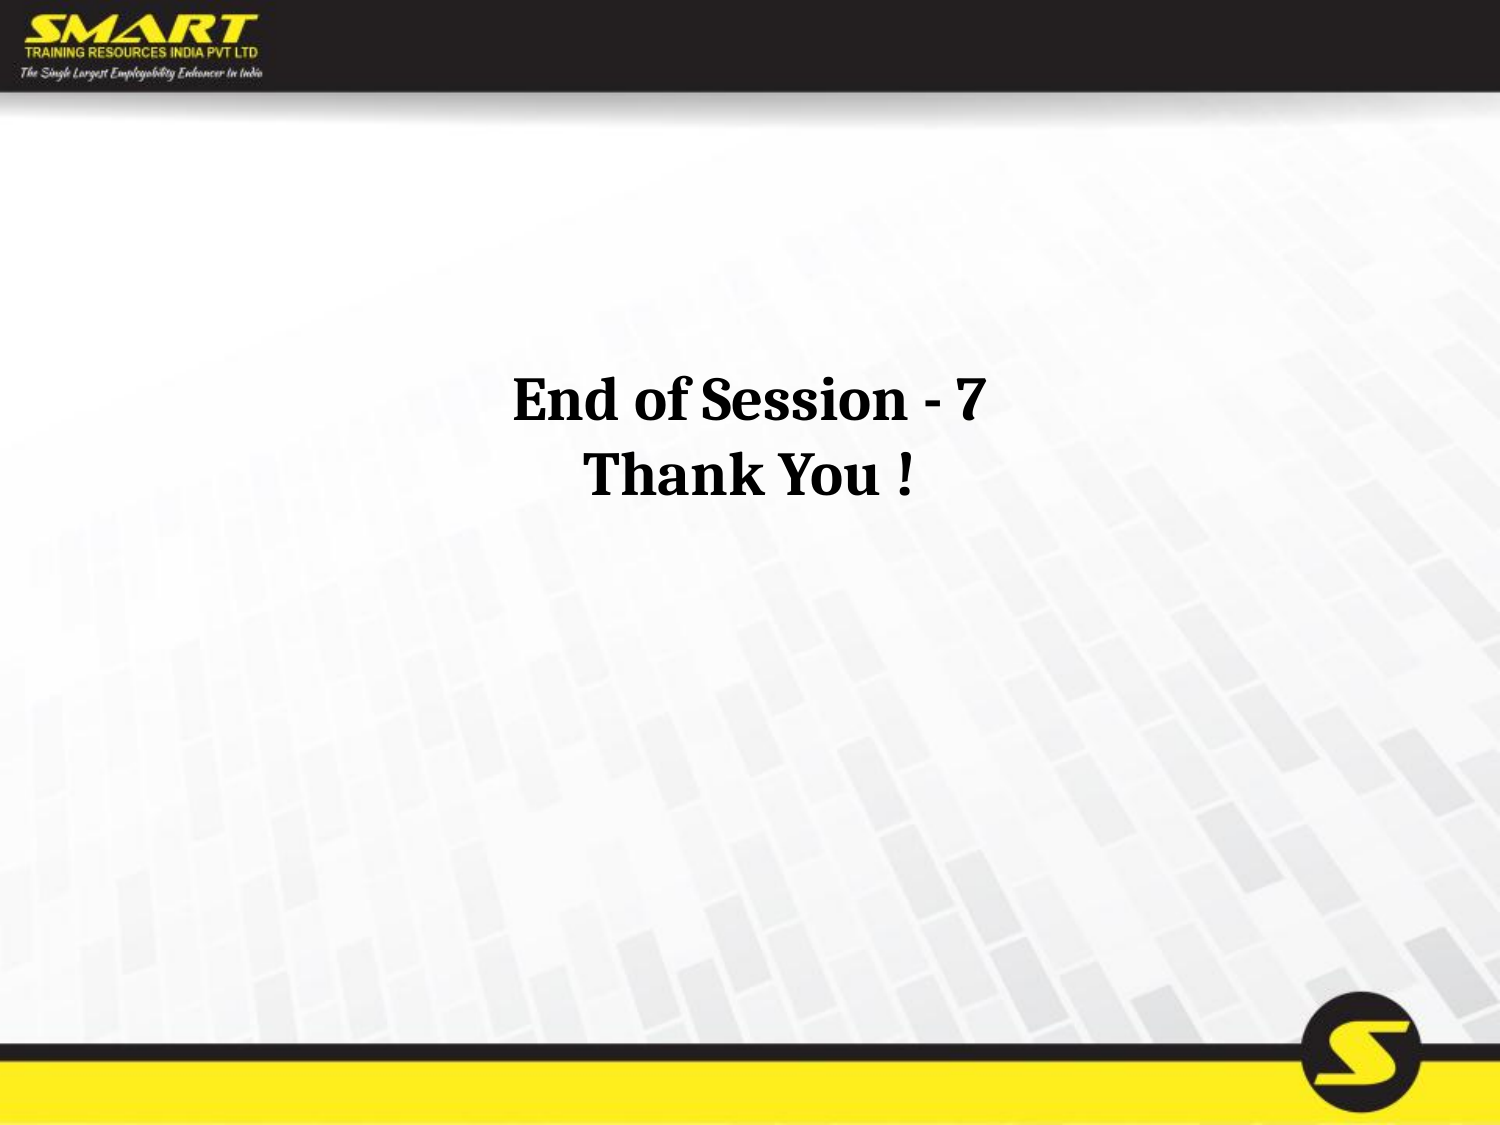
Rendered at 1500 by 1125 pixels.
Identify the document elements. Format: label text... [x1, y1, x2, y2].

picture [0, 0, 1500, 1125]
title End of Session - 7 Thank You ! [112, 349, 1388, 591]
